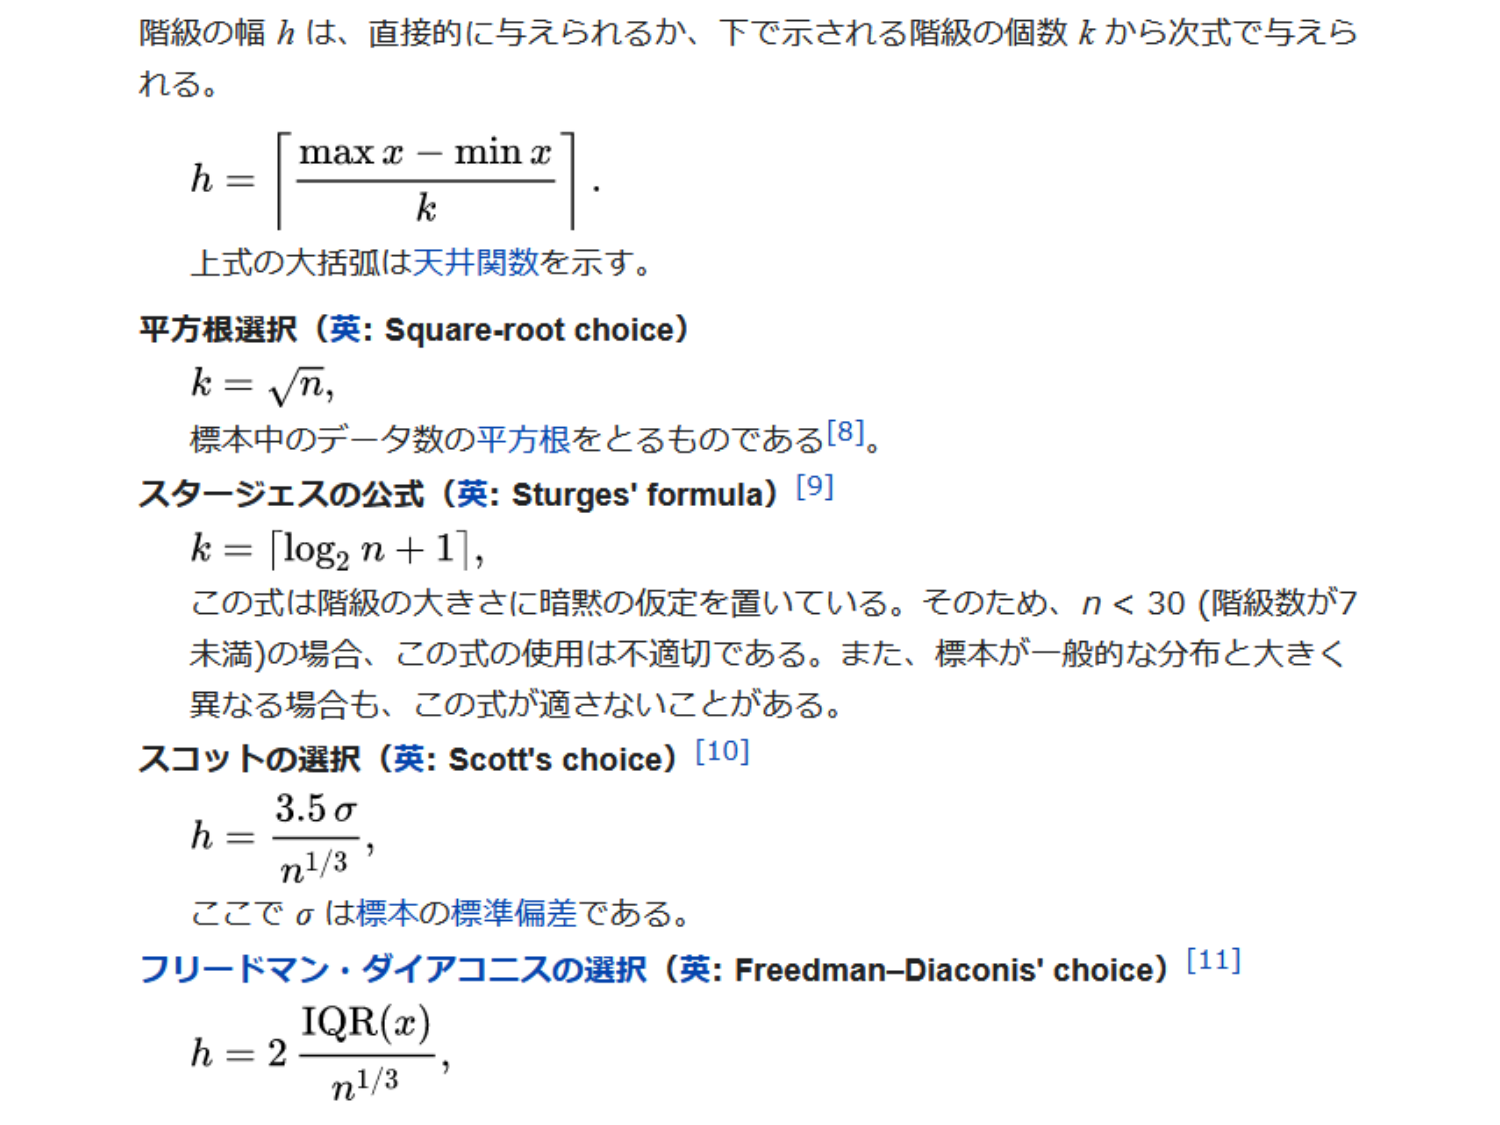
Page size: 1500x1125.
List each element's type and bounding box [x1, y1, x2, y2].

picture [113, 6, 1380, 1113]
